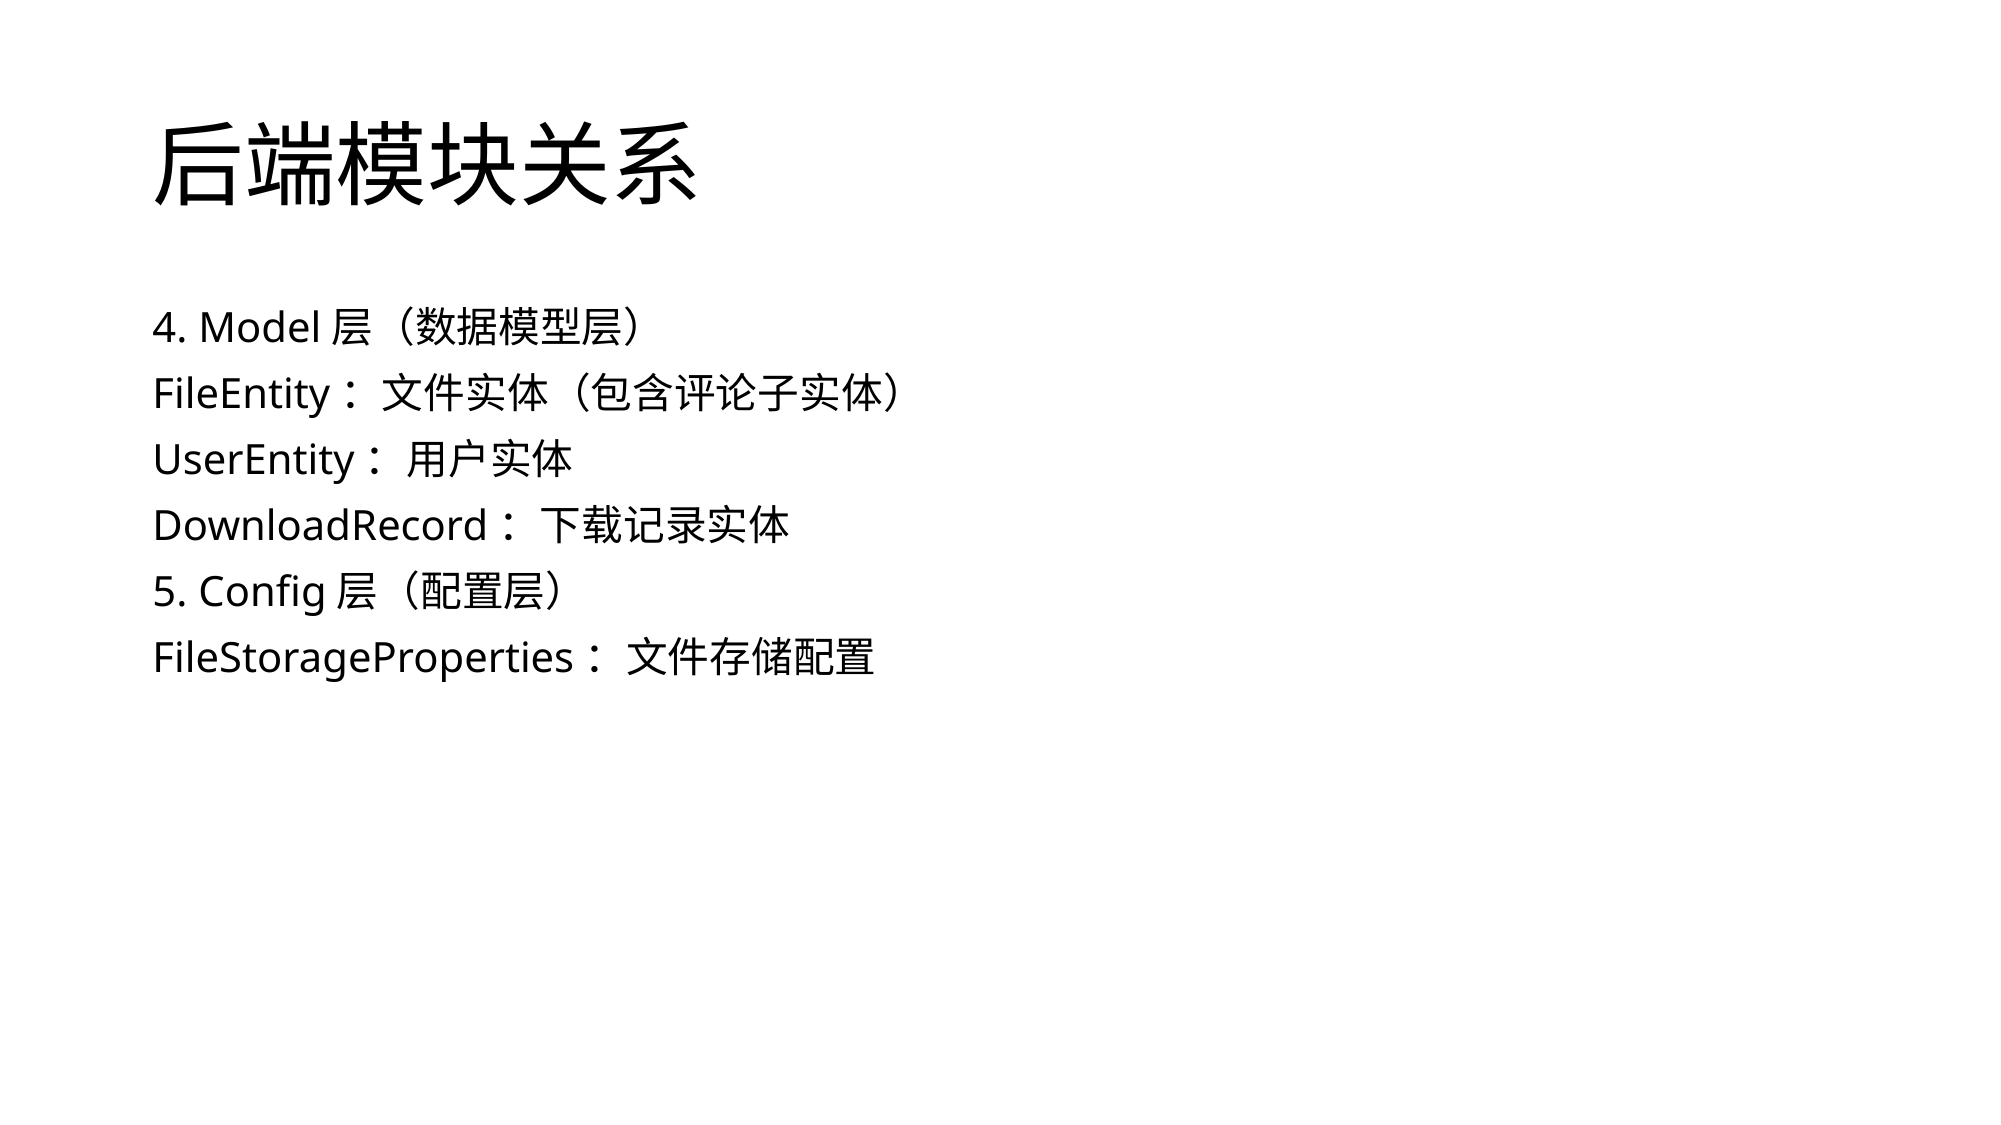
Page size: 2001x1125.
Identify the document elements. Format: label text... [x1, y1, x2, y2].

title 后端模块关系 [137, 59, 1863, 278]
list 4. Model层（数据模型层） FileEntity：文件实体（包含评论子实体） UserEntity：用户实体 DownloadRecord：下载记录实体 5. Config层（配置层） FileStorageProperties：文件存储配置 [137, 299, 1863, 1014]
